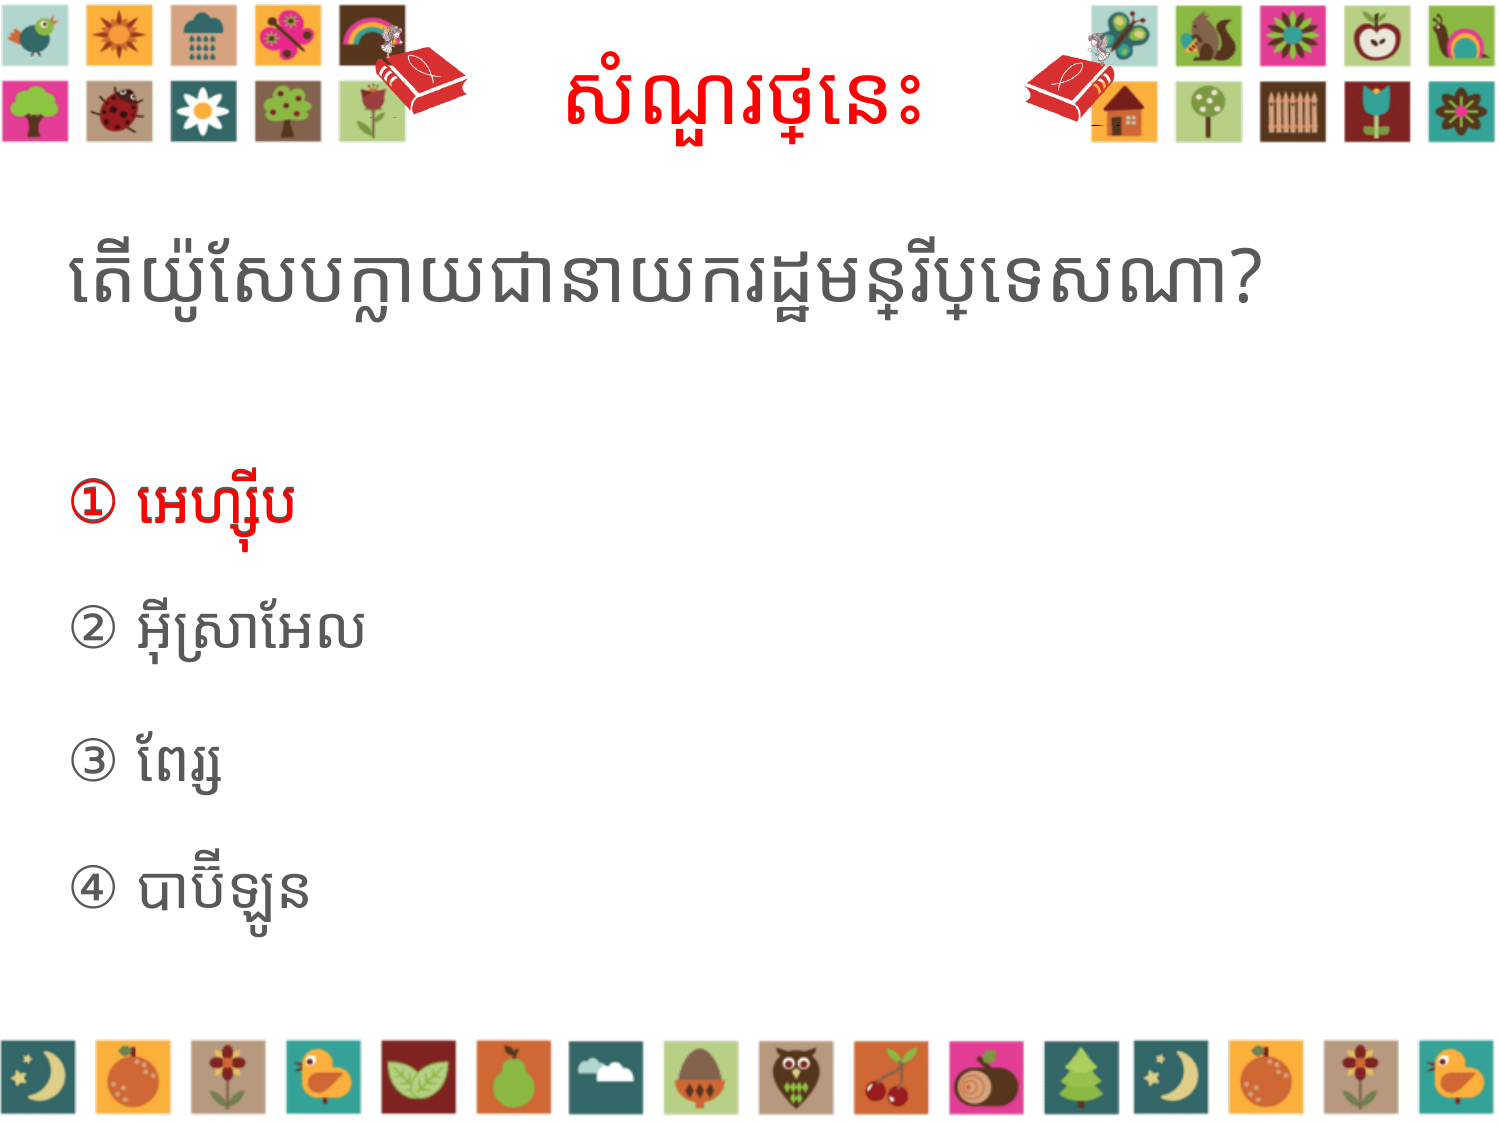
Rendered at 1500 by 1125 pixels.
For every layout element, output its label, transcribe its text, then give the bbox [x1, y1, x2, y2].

text_box សំណួរថ្ងៃនេះ [424, 33, 1077, 149]
text_box ④ បាប៊ីឡូន [53, 842, 1483, 928]
text_box តើ​យ៉ូសែប​ក្លាយ​ជា​នាយក​រដ្ឋមន្ត្រី​ប្រទេស​ណា? [53, 219, 1436, 325]
text_box ① អេហ្ស៊ីប [53, 457, 1483, 543]
text_box ③ ពែរ្ស [53, 716, 1483, 801]
picture [993, 3, 1500, 150]
text_box ② អ៊ីស្រាអែល [53, 582, 1436, 668]
picture [0, 3, 501, 150]
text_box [0, 1028, 1500, 1118]
